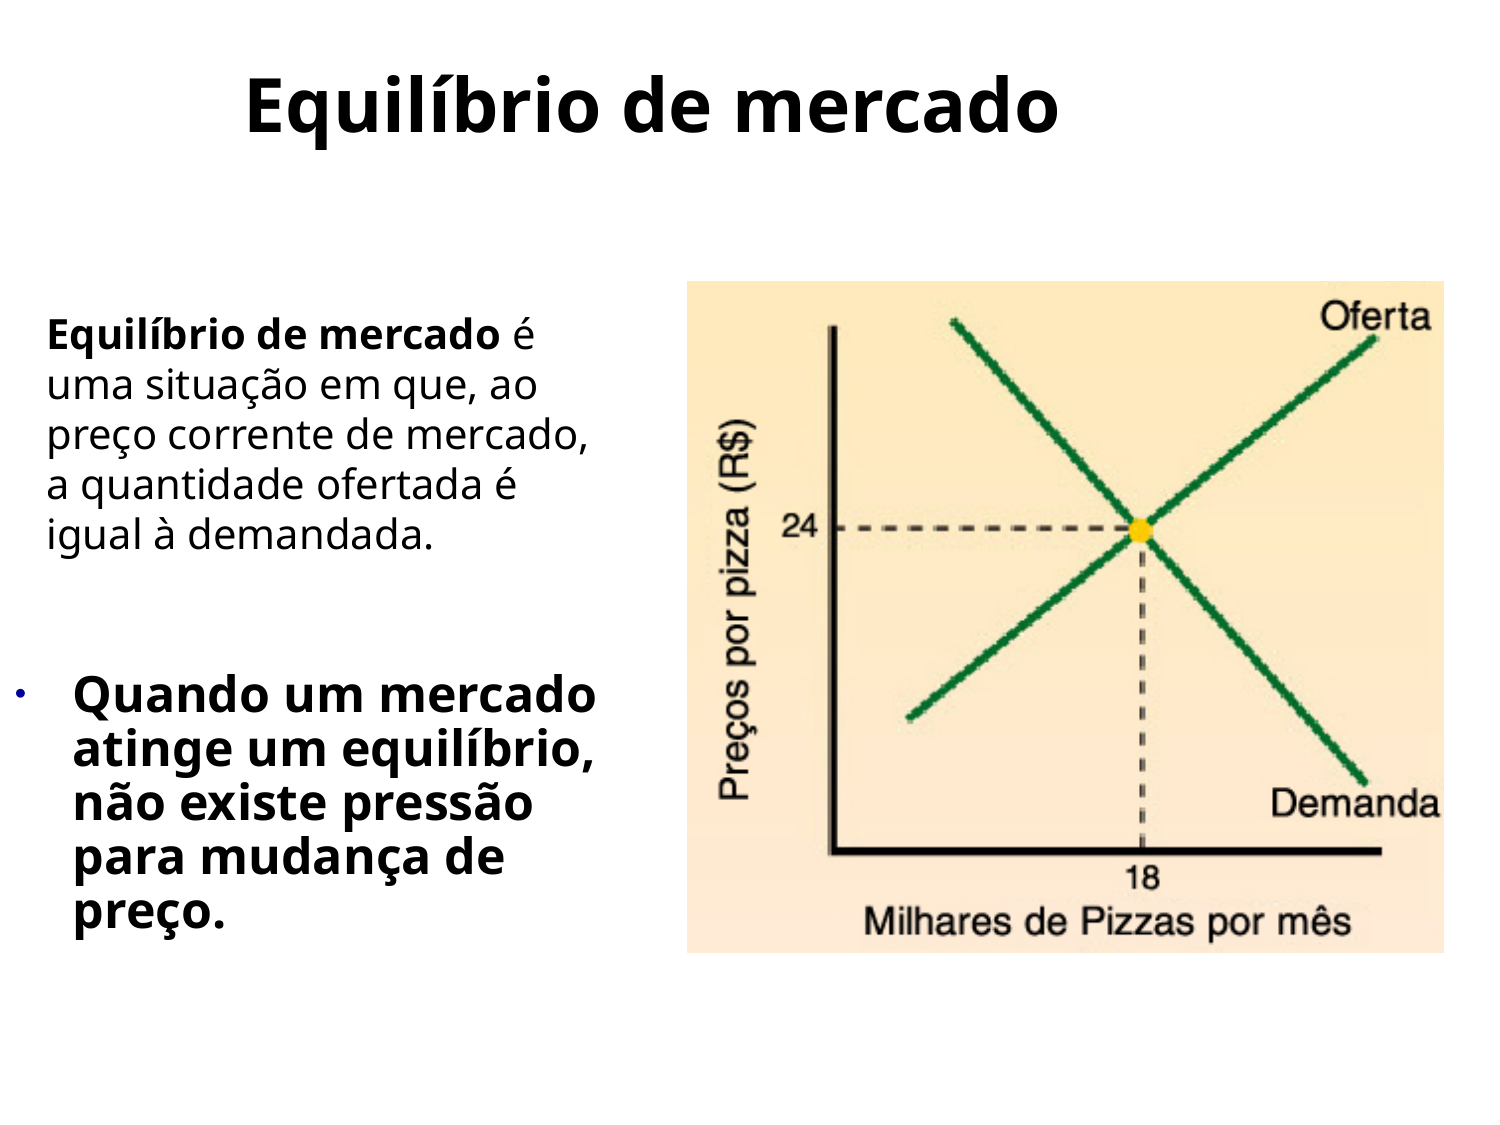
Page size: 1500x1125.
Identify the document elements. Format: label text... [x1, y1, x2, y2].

title Equilíbrio de mercado [24, 50, 1300, 238]
picture [687, 281, 1444, 954]
list Equilíbrio de mercado é uma situação em que, ao preço corrente de mercado, a quantidade ofertada é igual à demandada. [0, 299, 625, 662]
text_box Quando um mercado atinge um equilíbrio, não existe pressão para mudança de preço. [0, 662, 663, 947]
